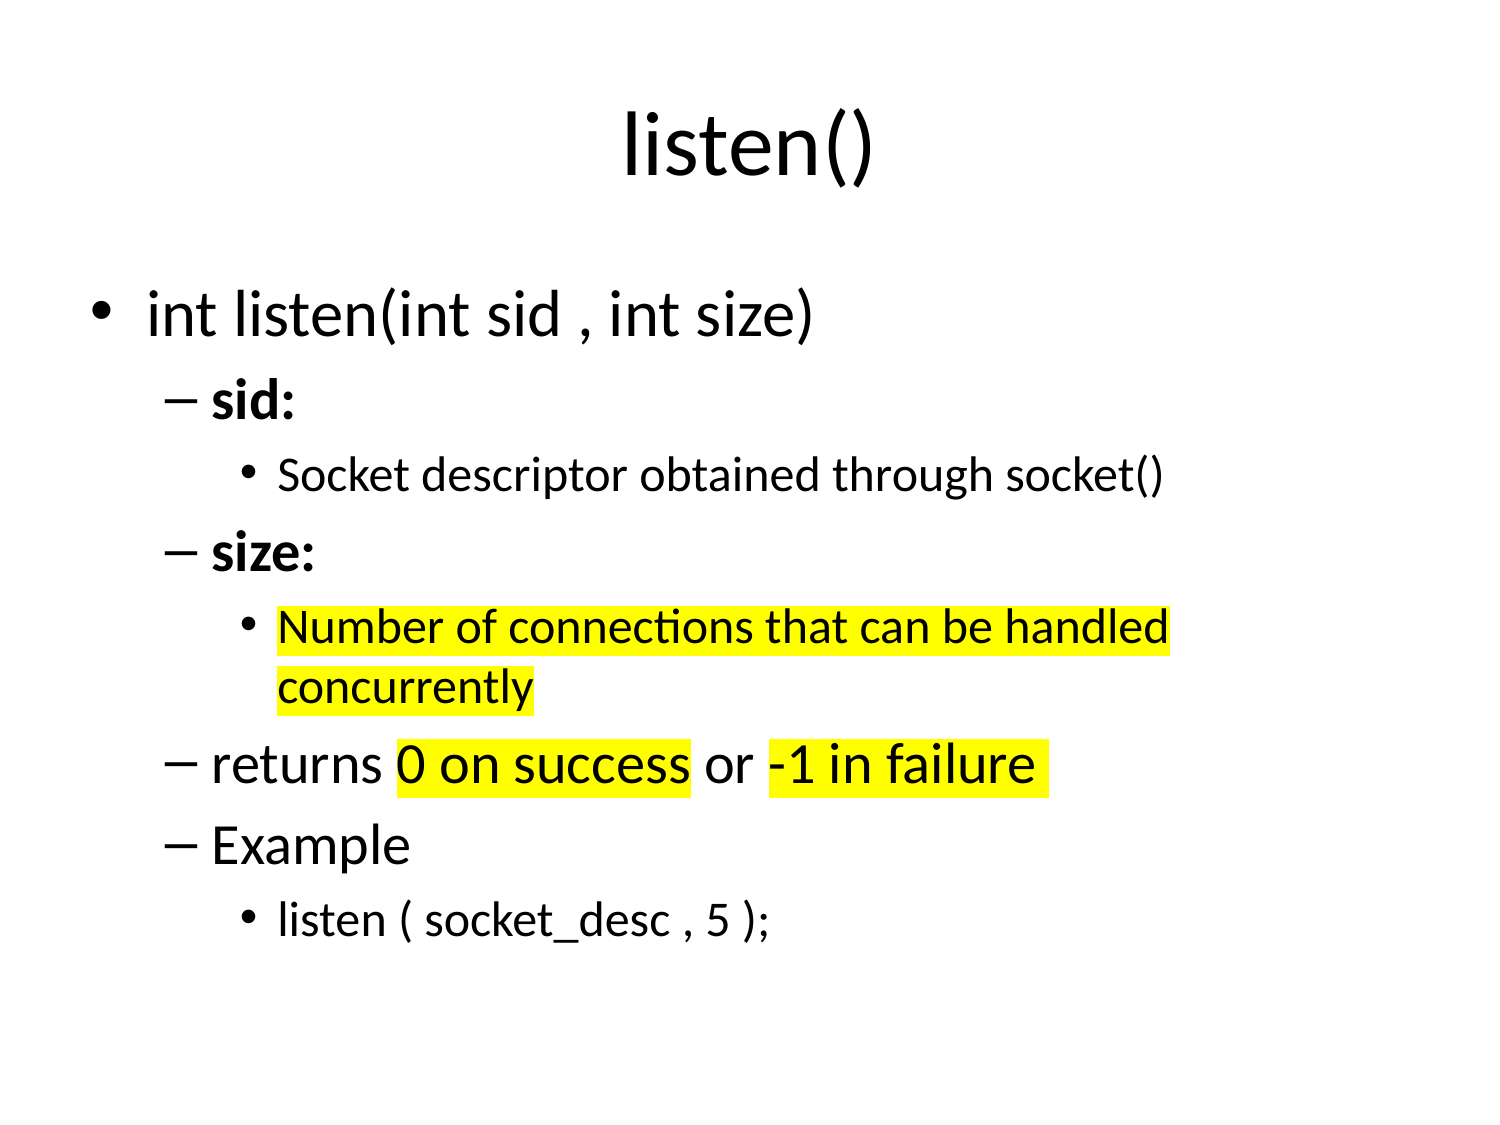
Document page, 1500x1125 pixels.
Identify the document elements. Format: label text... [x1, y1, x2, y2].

text_box int listen(int sid , int size) sid: Socket descriptor obtained through socket() size: Number of connections that can be handled concurrently returns 0 on success or -1 in failure Example listen ( socket_desc , 5 ); [74, 262, 1425, 1005]
text_box listen() [74, 45, 1425, 233]
